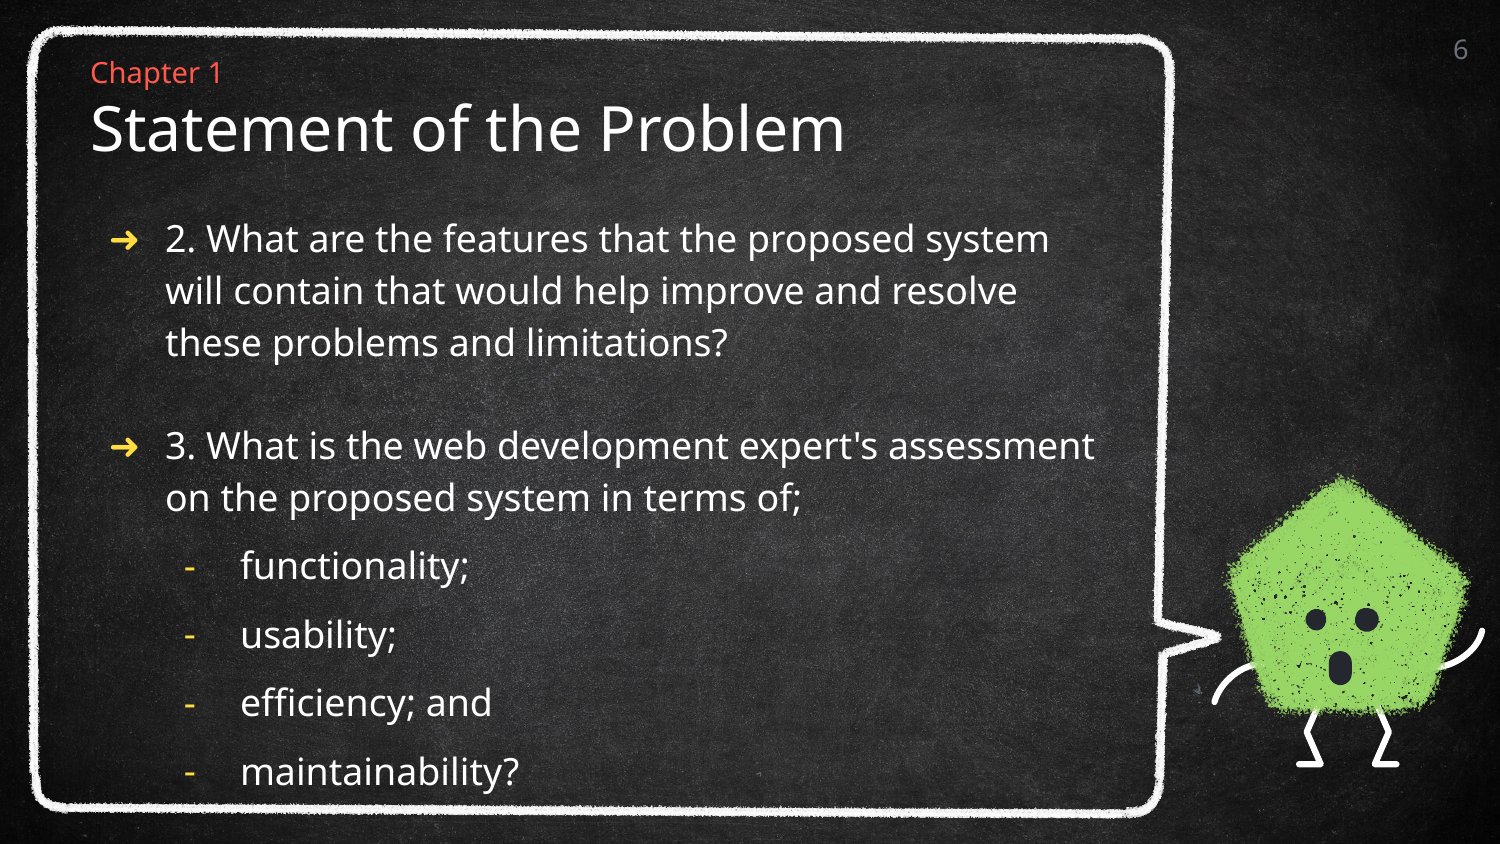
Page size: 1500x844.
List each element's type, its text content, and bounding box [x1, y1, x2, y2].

picture [0, 0, 1500, 844]
title Statement of the Problem [89, 97, 1102, 163]
slide_number 6 [1378, 32, 1469, 98]
list 2. What are the features that the proposed system will contain that would help improve and resolve these problems and limitations? 3. What is the web development expert's assessment on the proposed system in terms of; functionality; usability; efficiency; and maintainability? [89, 208, 1102, 750]
text_box Chapter 1 [75, 46, 295, 97]
